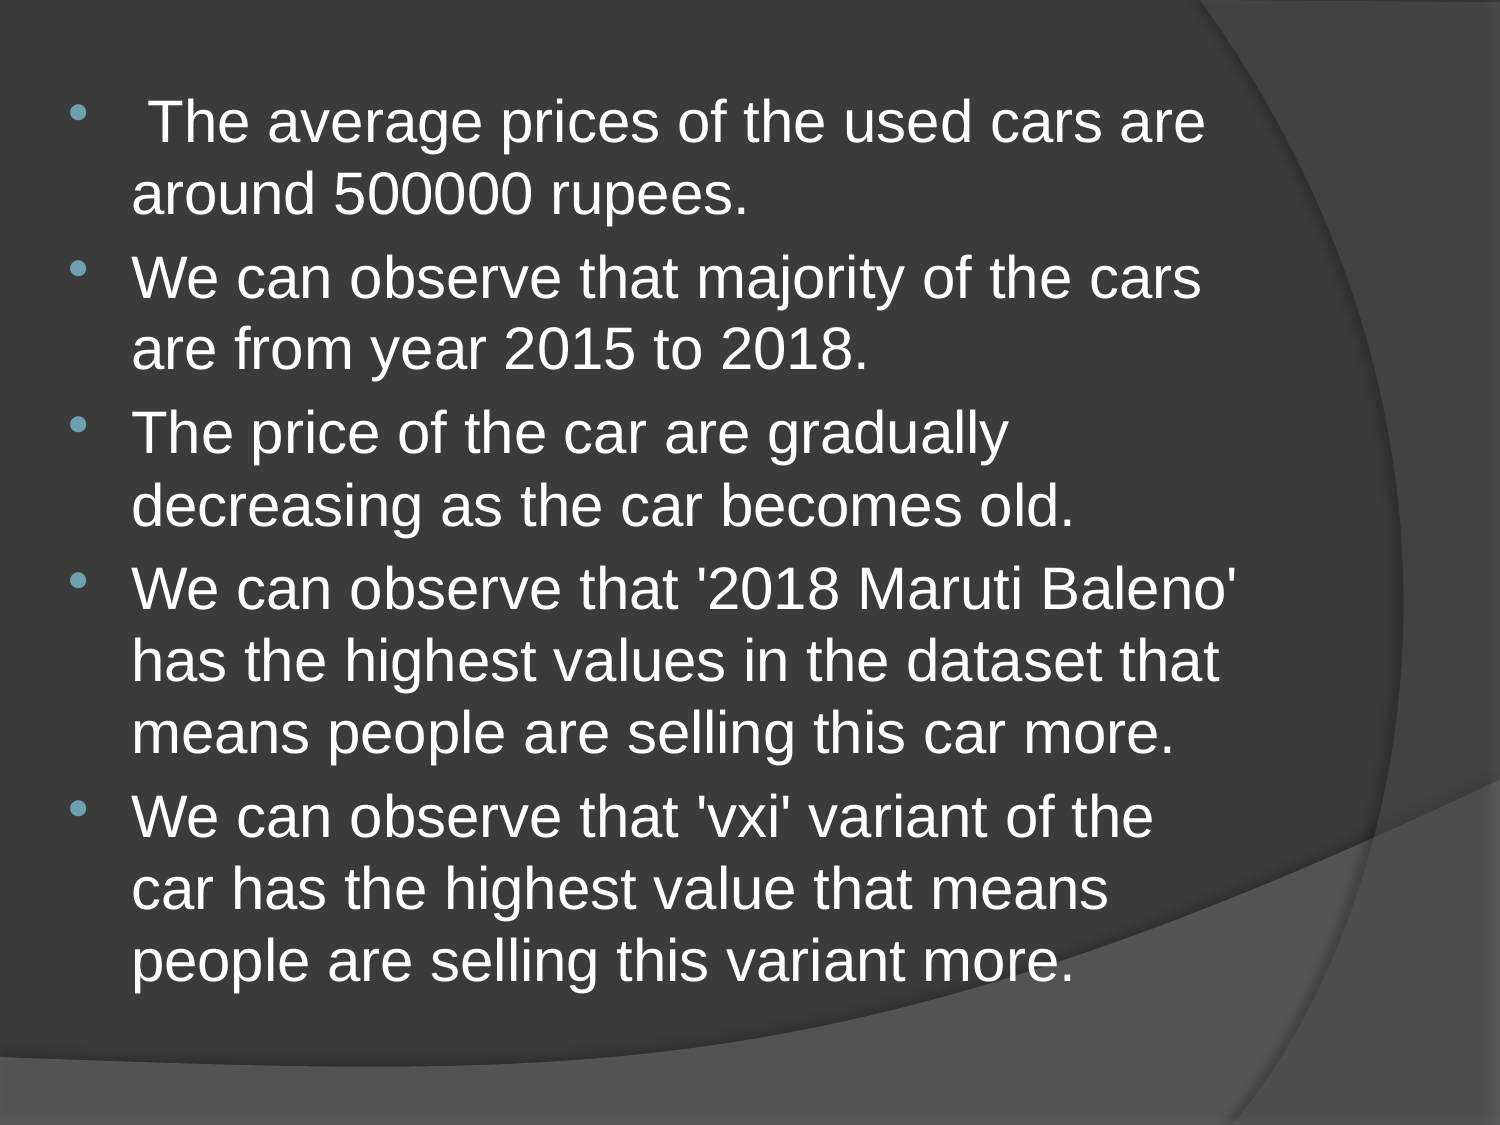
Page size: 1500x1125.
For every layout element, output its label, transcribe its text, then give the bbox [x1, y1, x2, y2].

list The average prices of the used cars are around 500000 rupees. We can observe that majority of the cars are from year 2015 to 2018. The price of the car are gradually decreasing as the car becomes old. We can observe that '2018 Maruti Baleno' has the highest values in the dataset that means people are selling this car more. We can observe that 'vxi' variant of the car has the highest value that means people are selling this variant more. [50, 75, 1263, 1059]
